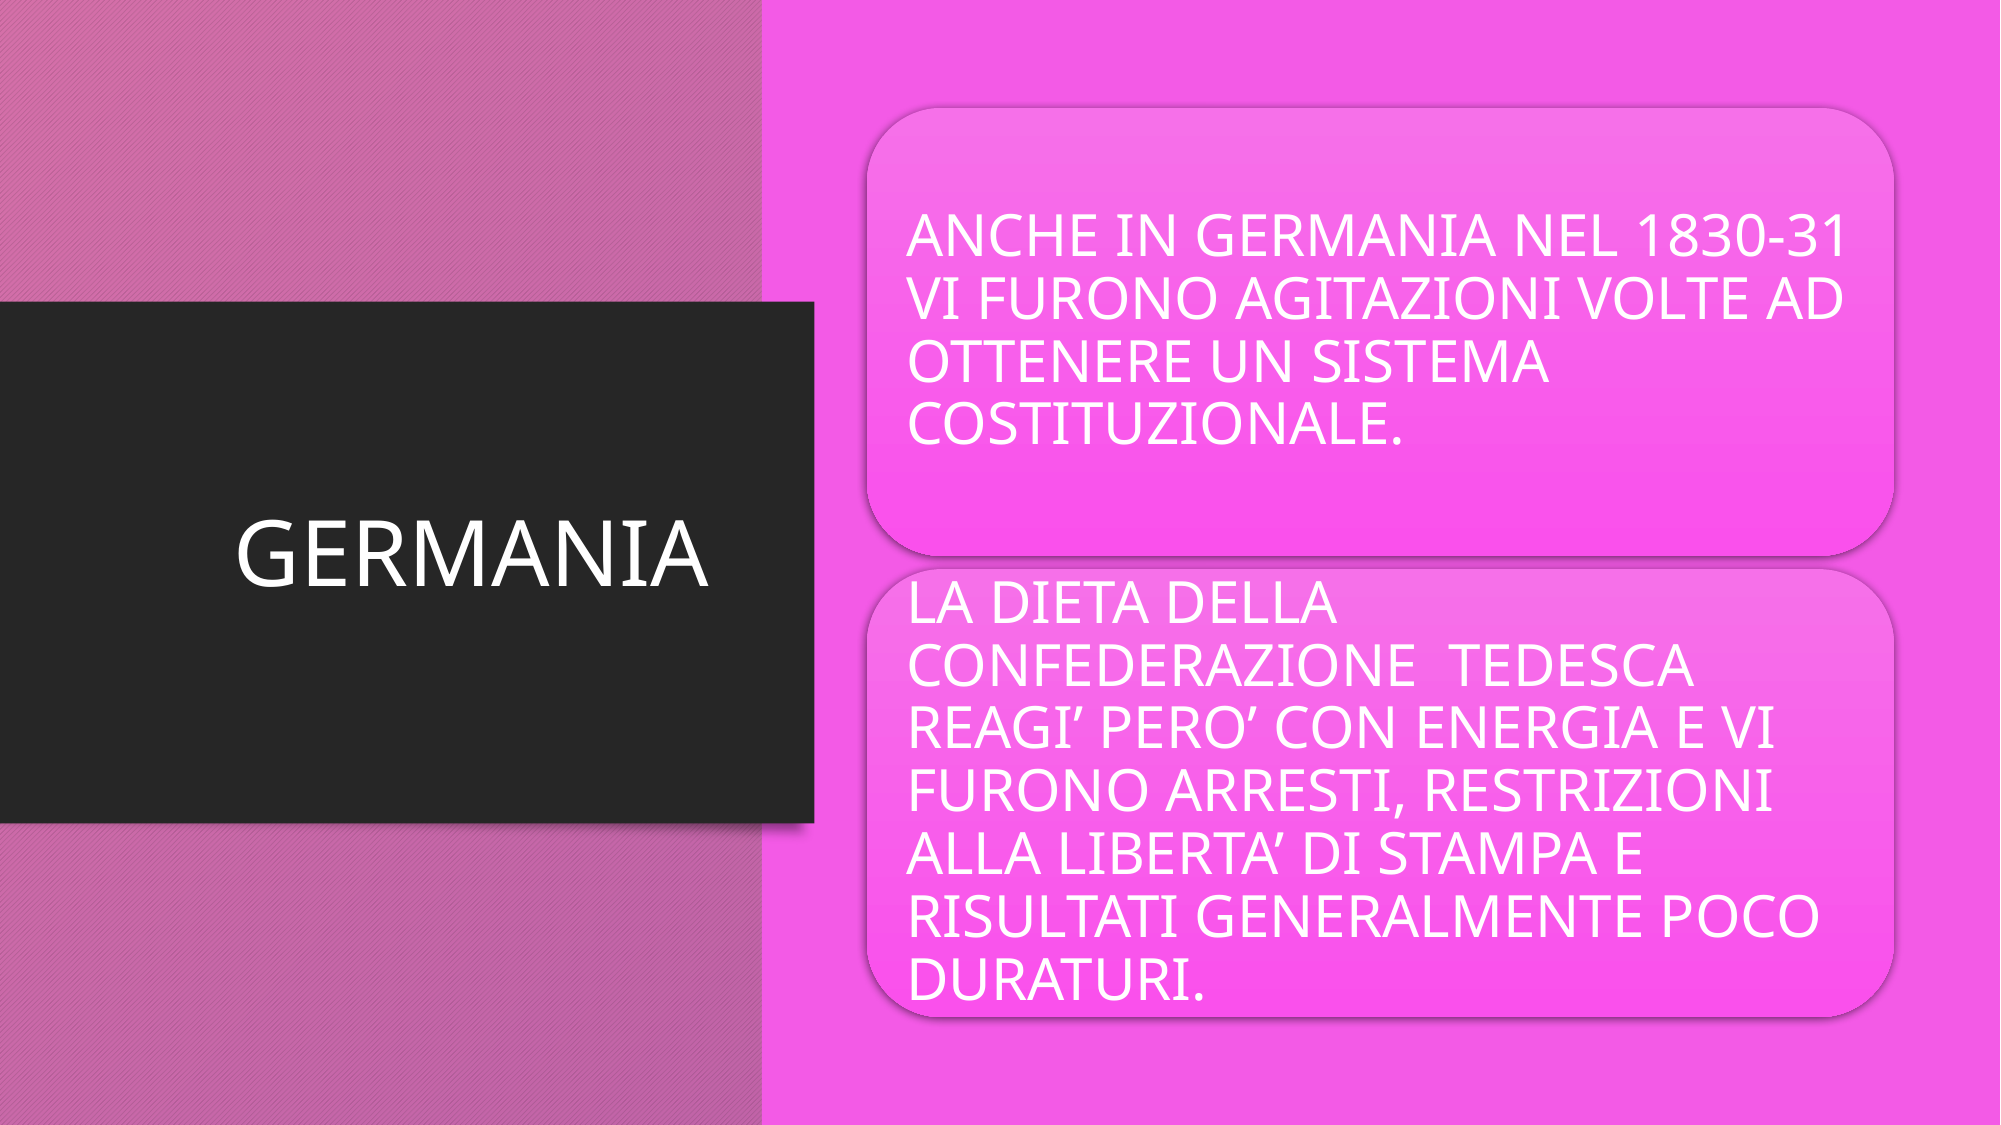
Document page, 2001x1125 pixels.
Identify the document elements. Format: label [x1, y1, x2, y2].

picture [0, 0, 2000, 1125]
text_box [866, 107, 1895, 1018]
